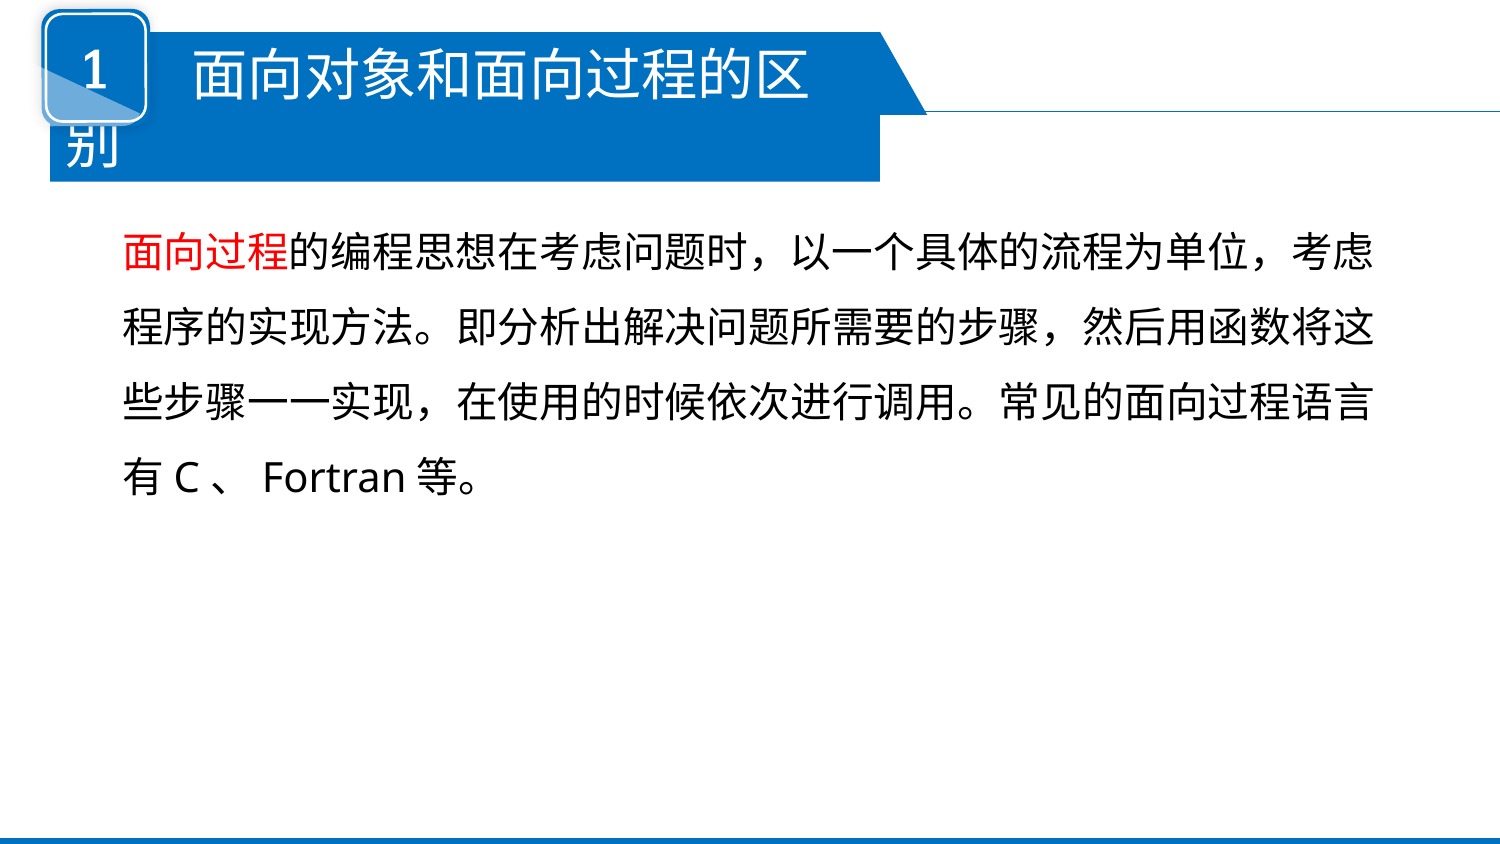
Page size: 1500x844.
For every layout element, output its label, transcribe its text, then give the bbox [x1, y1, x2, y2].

text_box 面向对象和面向过程的区别 [50, 119, 880, 182]
text_box 面向对象和面向过程的区别 [156, 32, 879, 110]
list 面向过程的编程思想在考虑问题时，以一个具体的流程为单位，考虑程序的实现方法。即分析出解决问题所需要的步骤，然后用函数将这些步骤一一实现，在使用的时候依次进行调用。常见的面向过程语言有C、Fortran等。 [107, 193, 1400, 470]
text_box [879, 31, 925, 110]
text_box [0, 836, 1500, 844]
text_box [41, 8, 151, 127]
